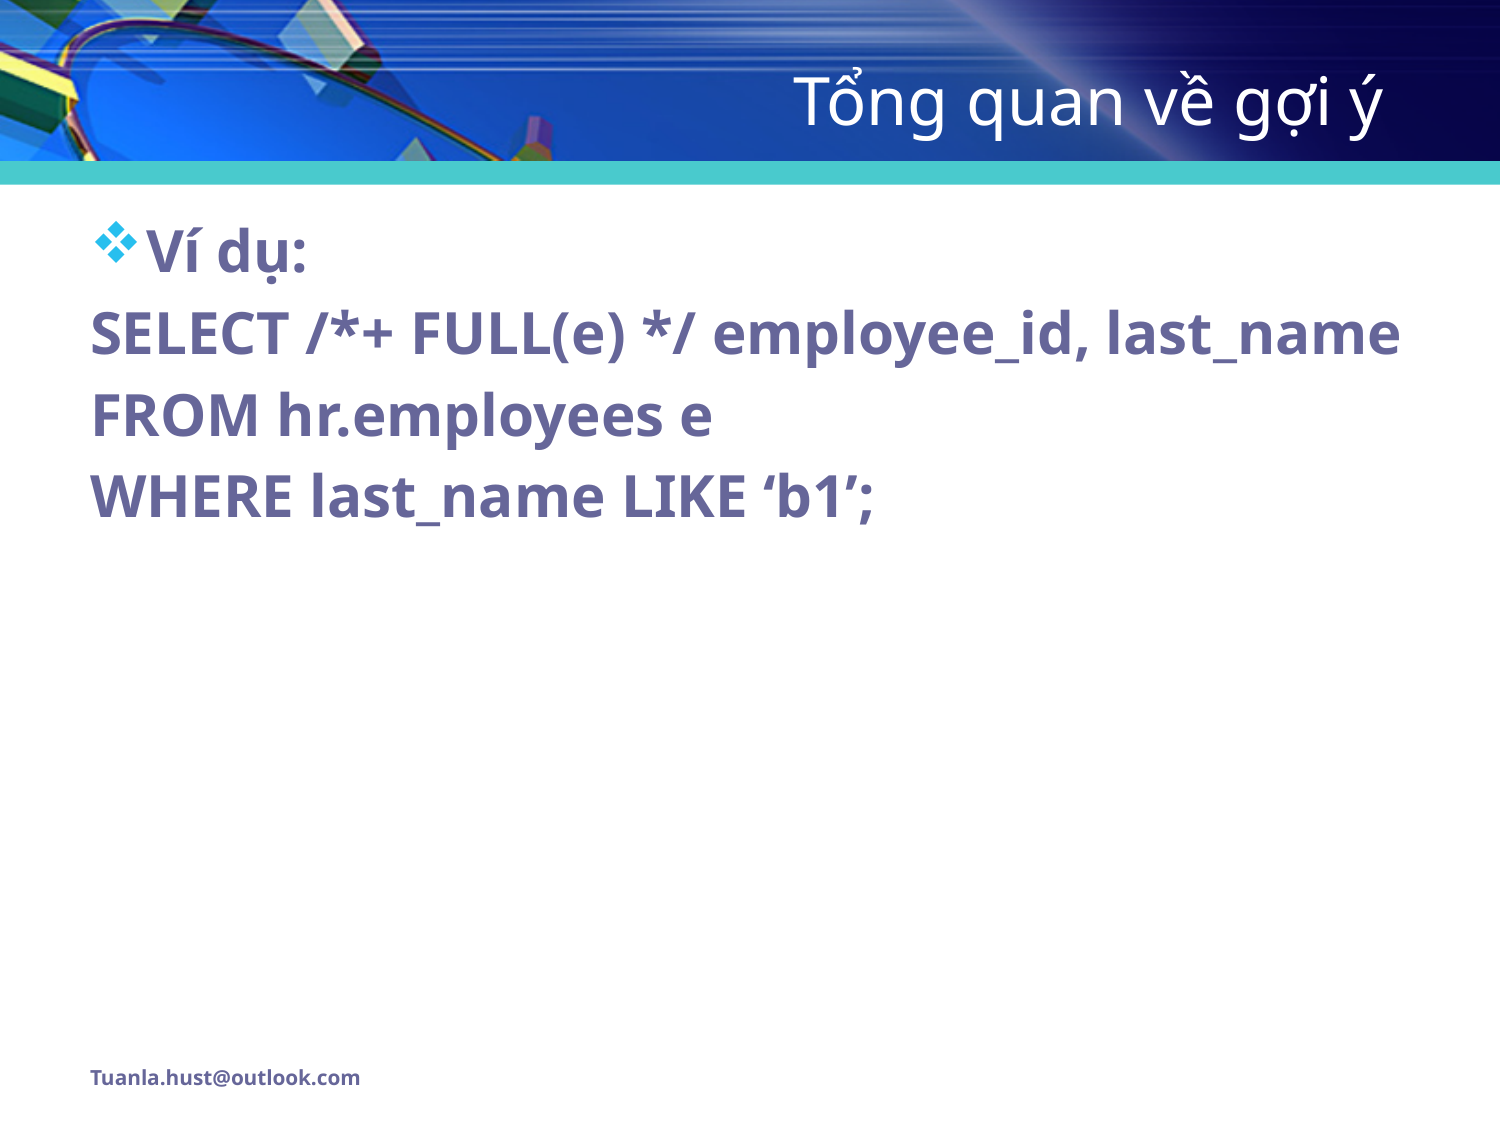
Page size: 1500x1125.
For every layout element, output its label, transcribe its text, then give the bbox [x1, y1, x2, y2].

list Ví dụ: SELECT /*+ FULL(e) */ employee_id, last_name FROM hr.employees e WHERE last_name LIKE ‘b1’; [75, 207, 1425, 1068]
slide_number Tuanla.hust@outlook.com [75, 1057, 425, 1111]
picture [0, 0, 1500, 161]
title Tổng quan về gợi ý [103, 52, 1400, 145]
